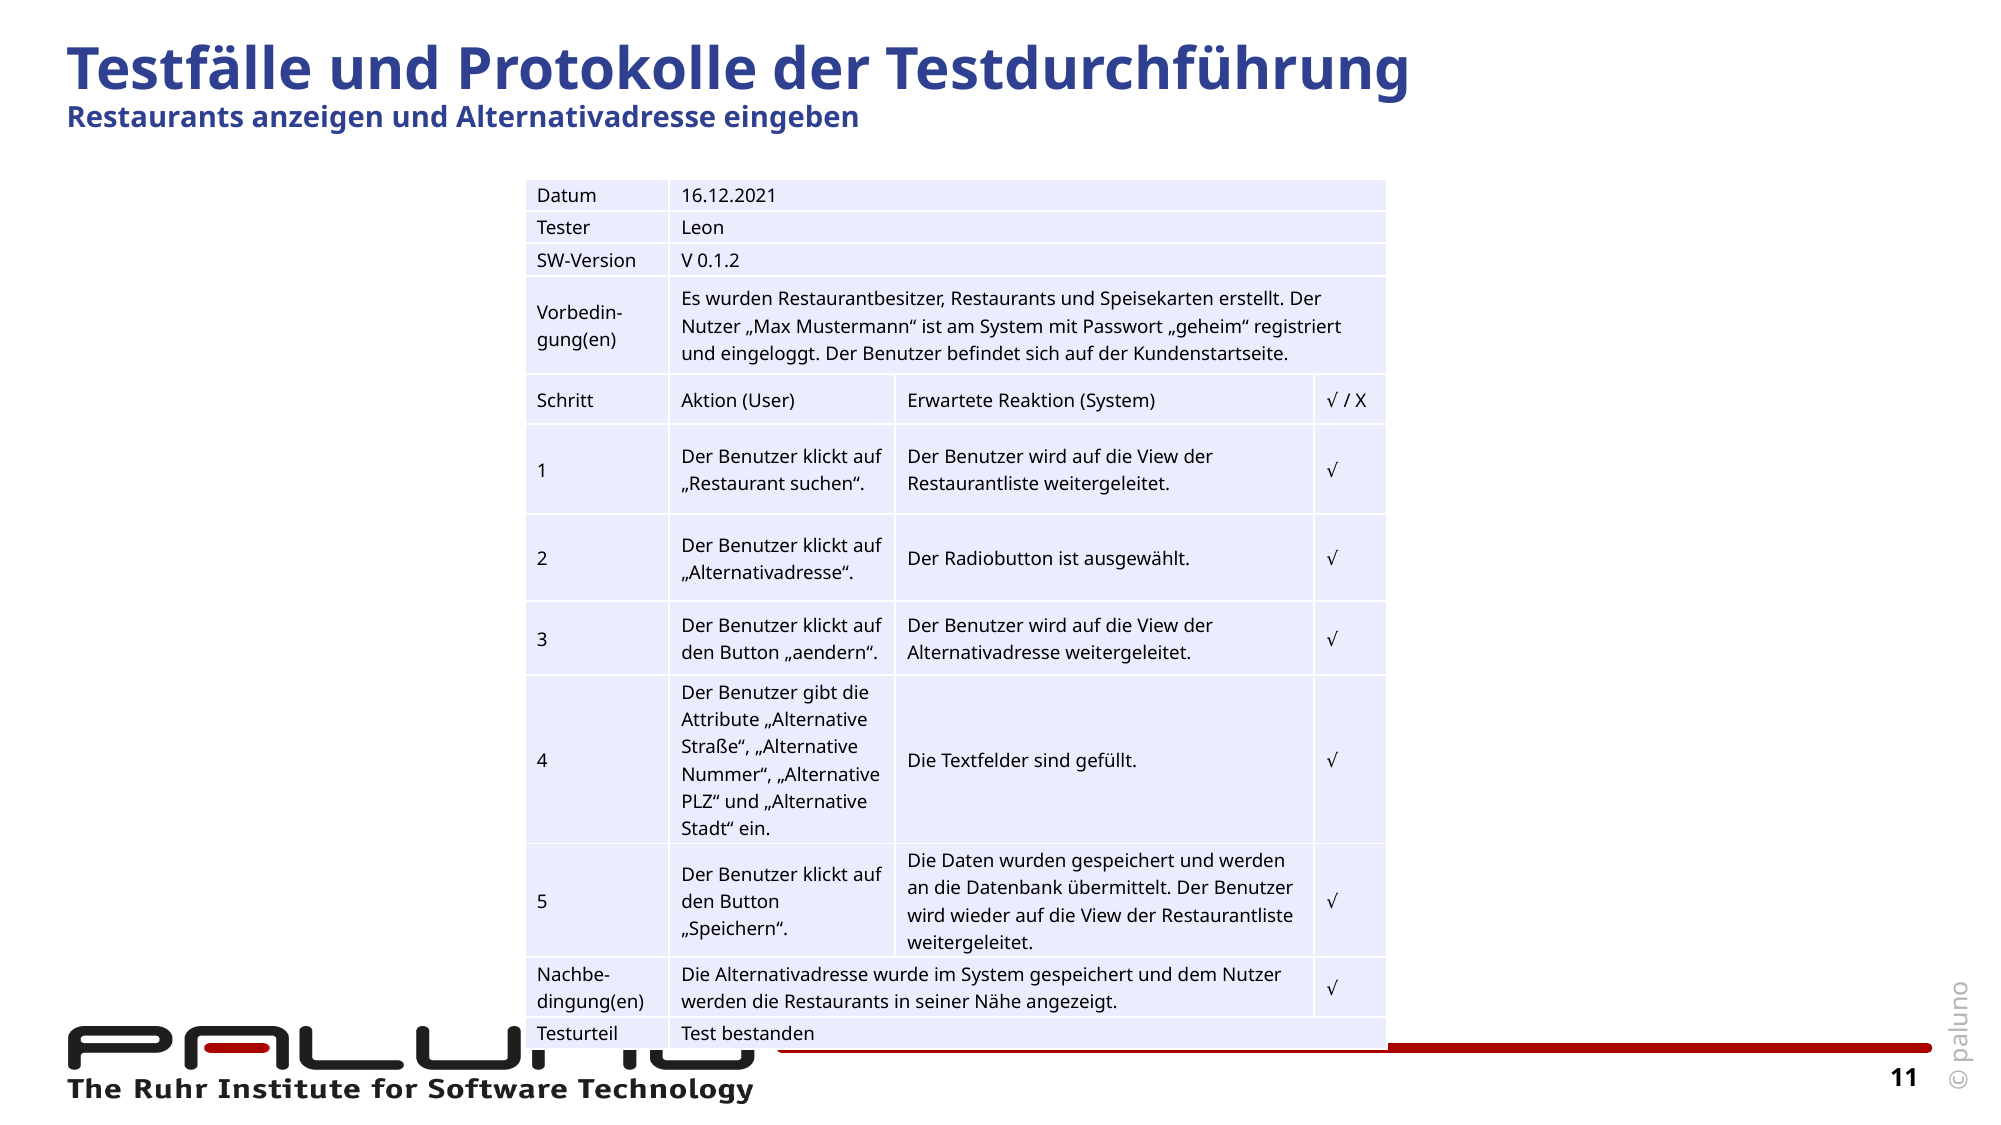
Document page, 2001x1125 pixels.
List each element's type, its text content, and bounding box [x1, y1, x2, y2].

table_cell Test bestanden [670, 1018, 1386, 1048]
table_cell 2 [526, 515, 668, 600]
table_cell Tester [526, 212, 668, 242]
table_cell 3 [526, 602, 668, 674]
table_cell Der Benutzer gibt die Attribute „Alternative Straße“, „Alternative Nummer“, „Alternative PLZ“ und „Alternative Stadt“ ein. [670, 676, 894, 843]
table_cell Die Textfelder sind gefüllt. [896, 676, 1313, 843]
table_header 16.12.2021 [670, 180, 1386, 210]
table_cell 4 [526, 676, 668, 843]
table_cell √ [1315, 425, 1386, 513]
slide_number 11 [1764, 1054, 1934, 1098]
table_cell Schritt [526, 375, 668, 423]
table_cell V 0.1.2 [670, 244, 1386, 275]
table_cell √ [1315, 676, 1386, 843]
table_header Datum [526, 180, 668, 210]
title Testfälle und Protokolle der Testdurchführung Restaurants anzeigen und Alternativadresse eingeben [66, 39, 1933, 114]
table_cell √ [1315, 844, 1386, 956]
table_cell Der Benutzer klickt auf den Button „aendern“. [670, 602, 894, 674]
table_cell Vorbedin-gung(en) [526, 277, 668, 373]
table_cell Nachbe-dingung(en) [526, 958, 668, 1016]
table_cell Die Daten wurden gespeichert und werden an die Datenbank übermittelt. Der Benutzer wird wieder auf die View der Restaurantliste weitergeleitet. [896, 844, 1313, 956]
table_cell 5 [526, 844, 668, 956]
table_cell Die Alternativadresse wurde im System gespeichert und dem Nutzer werden die Restaurants in seiner Nähe angezeigt. [670, 958, 1313, 1016]
table_cell Erwartete Reaktion (System) [896, 375, 1313, 423]
table_cell Der Benutzer wird auf die View der Restaurantliste weitergeleitet. [896, 425, 1313, 513]
table_cell √ [1315, 958, 1386, 1016]
table_cell Testurteil [526, 1018, 668, 1048]
table_cell SW-Version [526, 244, 668, 275]
table_cell √ / X [1315, 375, 1386, 423]
table_cell Leon [670, 212, 1386, 242]
table_cell √ [1315, 515, 1386, 600]
table_cell Der Benutzer klickt auf den Button „Speichern“. [670, 844, 894, 956]
table_cell Der Benutzer klickt auf „Alternativadresse“. [670, 515, 894, 600]
table_cell 1 [526, 425, 668, 513]
table_cell Aktion (User) [670, 375, 894, 423]
table_cell √ [1315, 602, 1386, 674]
table_cell Es wurden Restaurantbesitzer, Restaurants und Speisekarten erstellt. Der Nutzer „Max Mustermann“ ist am System mit Passwort „geheim“ registriert und eingeloggt. Der Benutzer befindet sich auf der Kundenstartseite. [670, 277, 1386, 373]
table_cell Der Radiobutton ist ausgewählt. [896, 515, 1313, 600]
table_cell Der Benutzer wird auf die View der Alternativadresse weitergeleitet. [896, 602, 1313, 674]
table_cell Der Benutzer klickt auf „Restaurant suchen“. [670, 425, 894, 513]
picture [66, 1025, 755, 1105]
